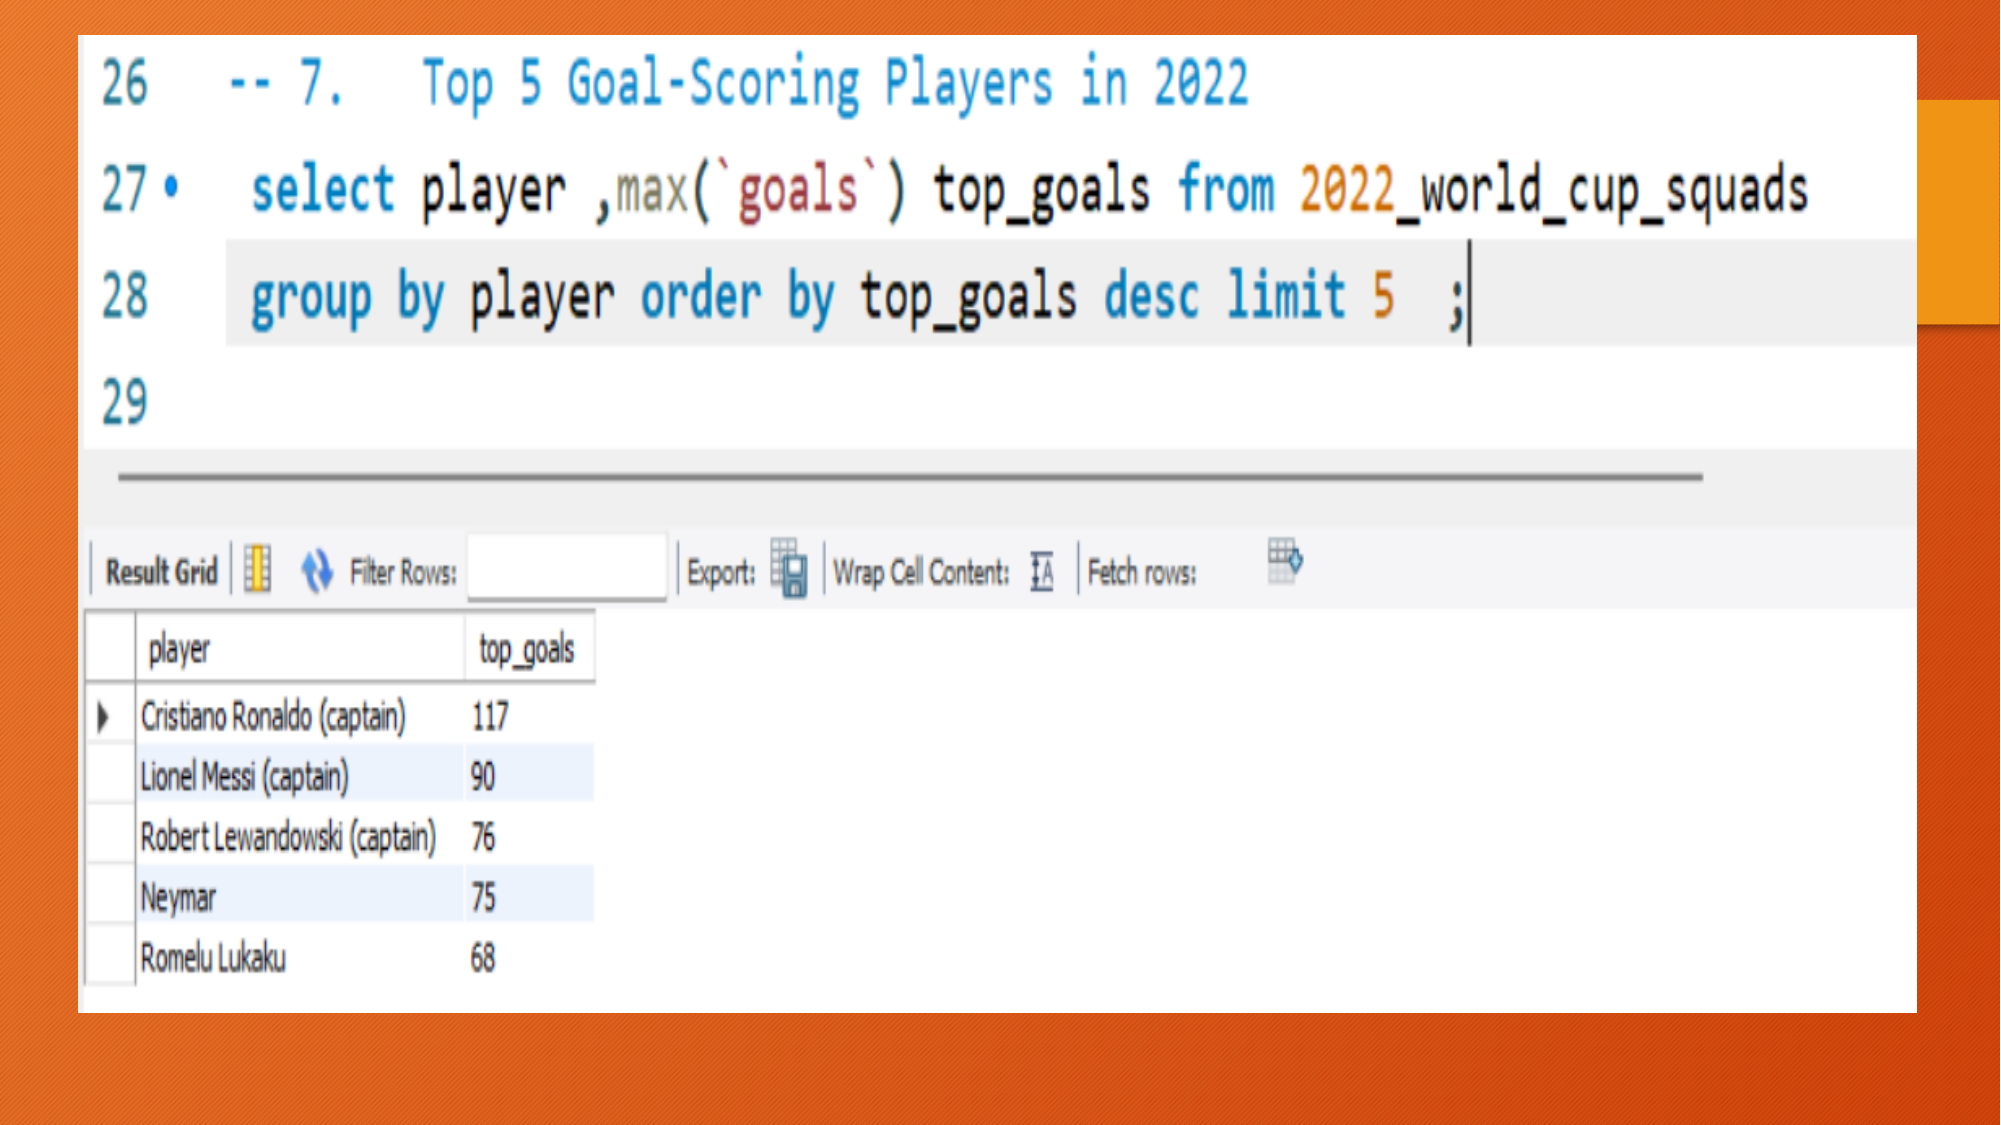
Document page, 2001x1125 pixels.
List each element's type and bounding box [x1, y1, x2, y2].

picture [78, 35, 2000, 1013]
